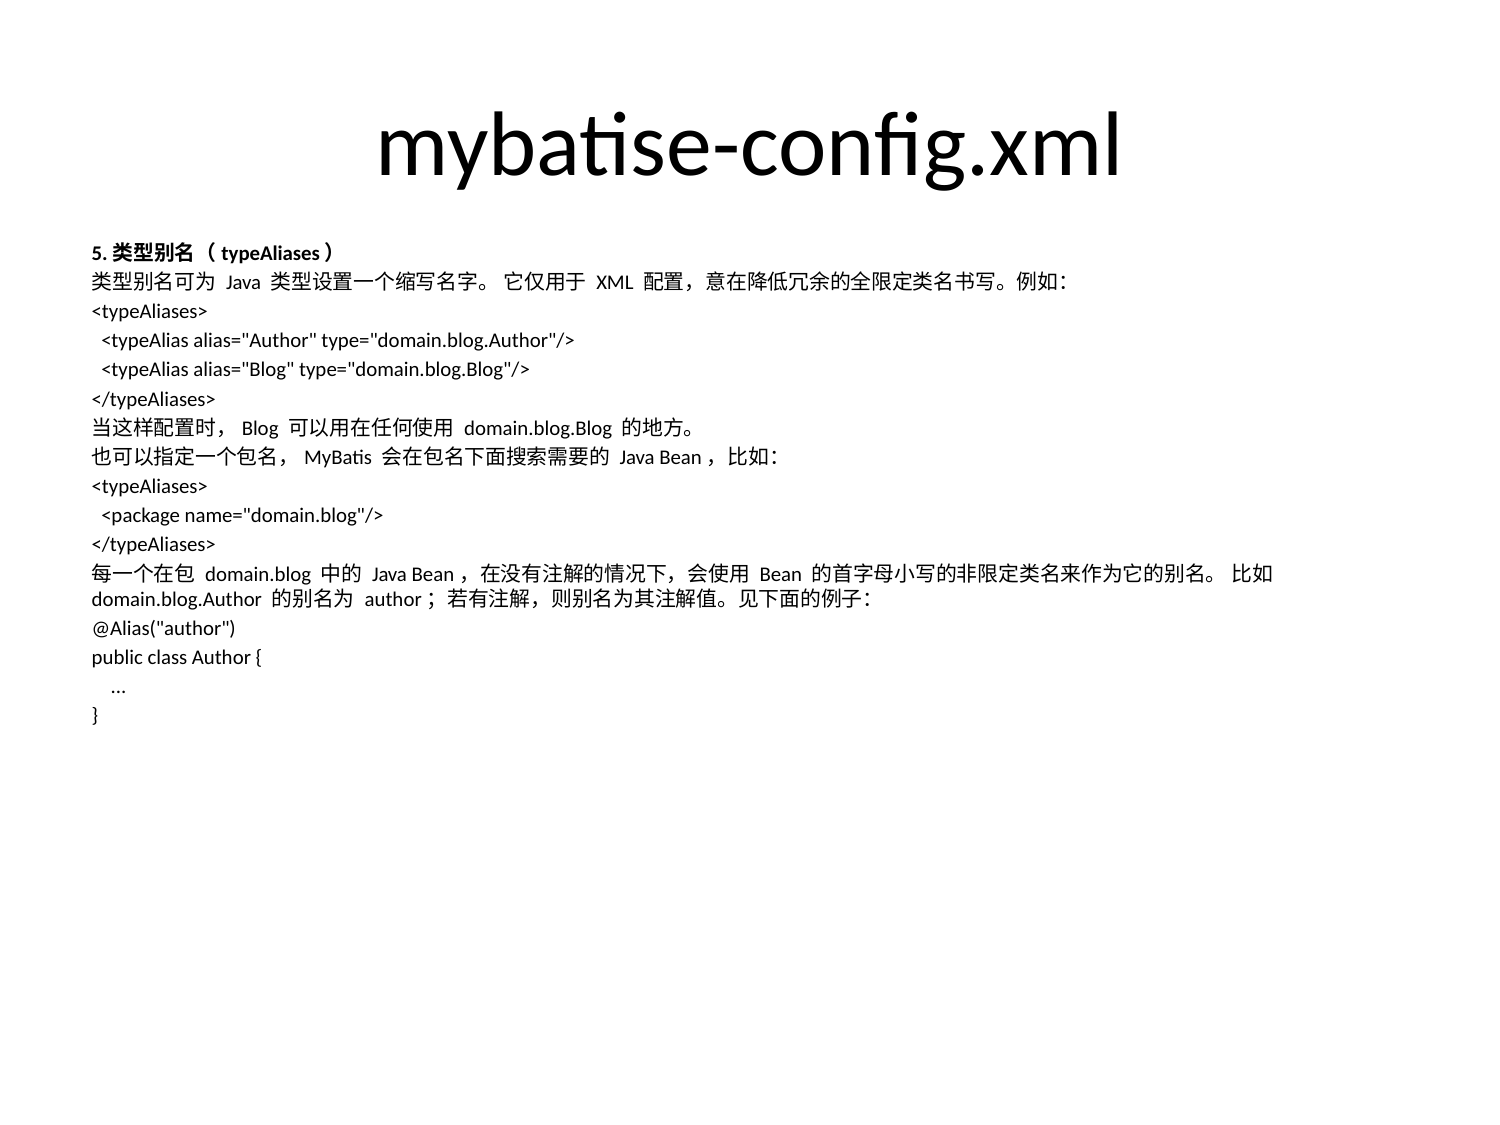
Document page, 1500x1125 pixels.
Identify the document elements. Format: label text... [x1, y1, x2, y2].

list 5.类型别名（typeAliases） 类型别名可为 Java 类型设置一个缩写名字。 它仅用于 XML 配置，意在降低冗余的全限定类名书写。例如： <typeAliases> <typeAlias alias="Author" type="domain.blog.Author"/> <typeAlias alias="Blog" type="domain.blog.Blog"/> </typeAliases> 当这样配置时，Blog 可以用在任何使用 domain.blog.Blog 的地方。 也可以指定一个包名，MyBatis 会在包名下面搜索需要的 Java Bean，比如： <typeAliases> <package name="domain.blog"/> </typeAliases> 每一个在包 domain.blog 中的 Java Bean，在没有注解的情况下，会使用 Bean 的首字母小写的非限定类名来作为它的别名。 比如 domain.blog.Author 的别名为 author；若有注解，则别名为其注解值。见下面的例子： @Alias("author") public class Author { ... } [76, 231, 1427, 975]
title mybatise-config.xml [75, 45, 1425, 233]
